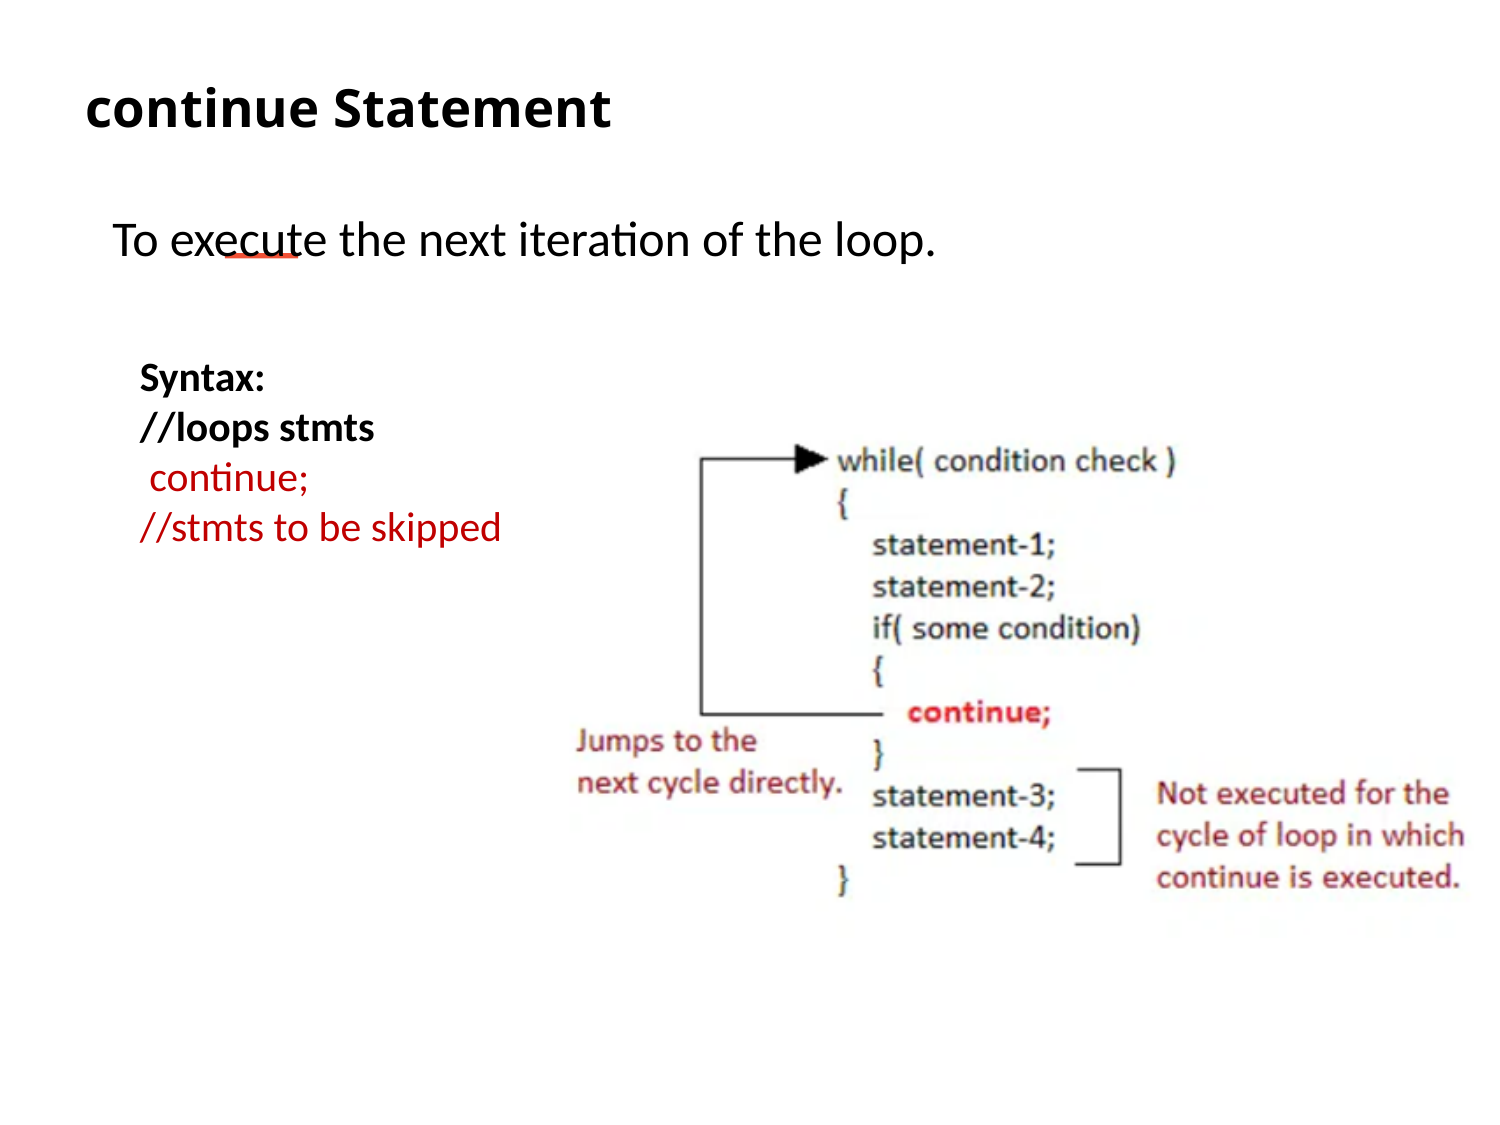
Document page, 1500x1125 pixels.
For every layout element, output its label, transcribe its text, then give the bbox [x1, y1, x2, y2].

text_box continue Statement [70, 67, 1099, 146]
picture [549, 374, 1475, 1018]
text_box To execute the next iteration of the loop. [97, 169, 1316, 274]
text_box Syntax: //loops stmts continue; //stmts to be skipped [125, 342, 591, 558]
